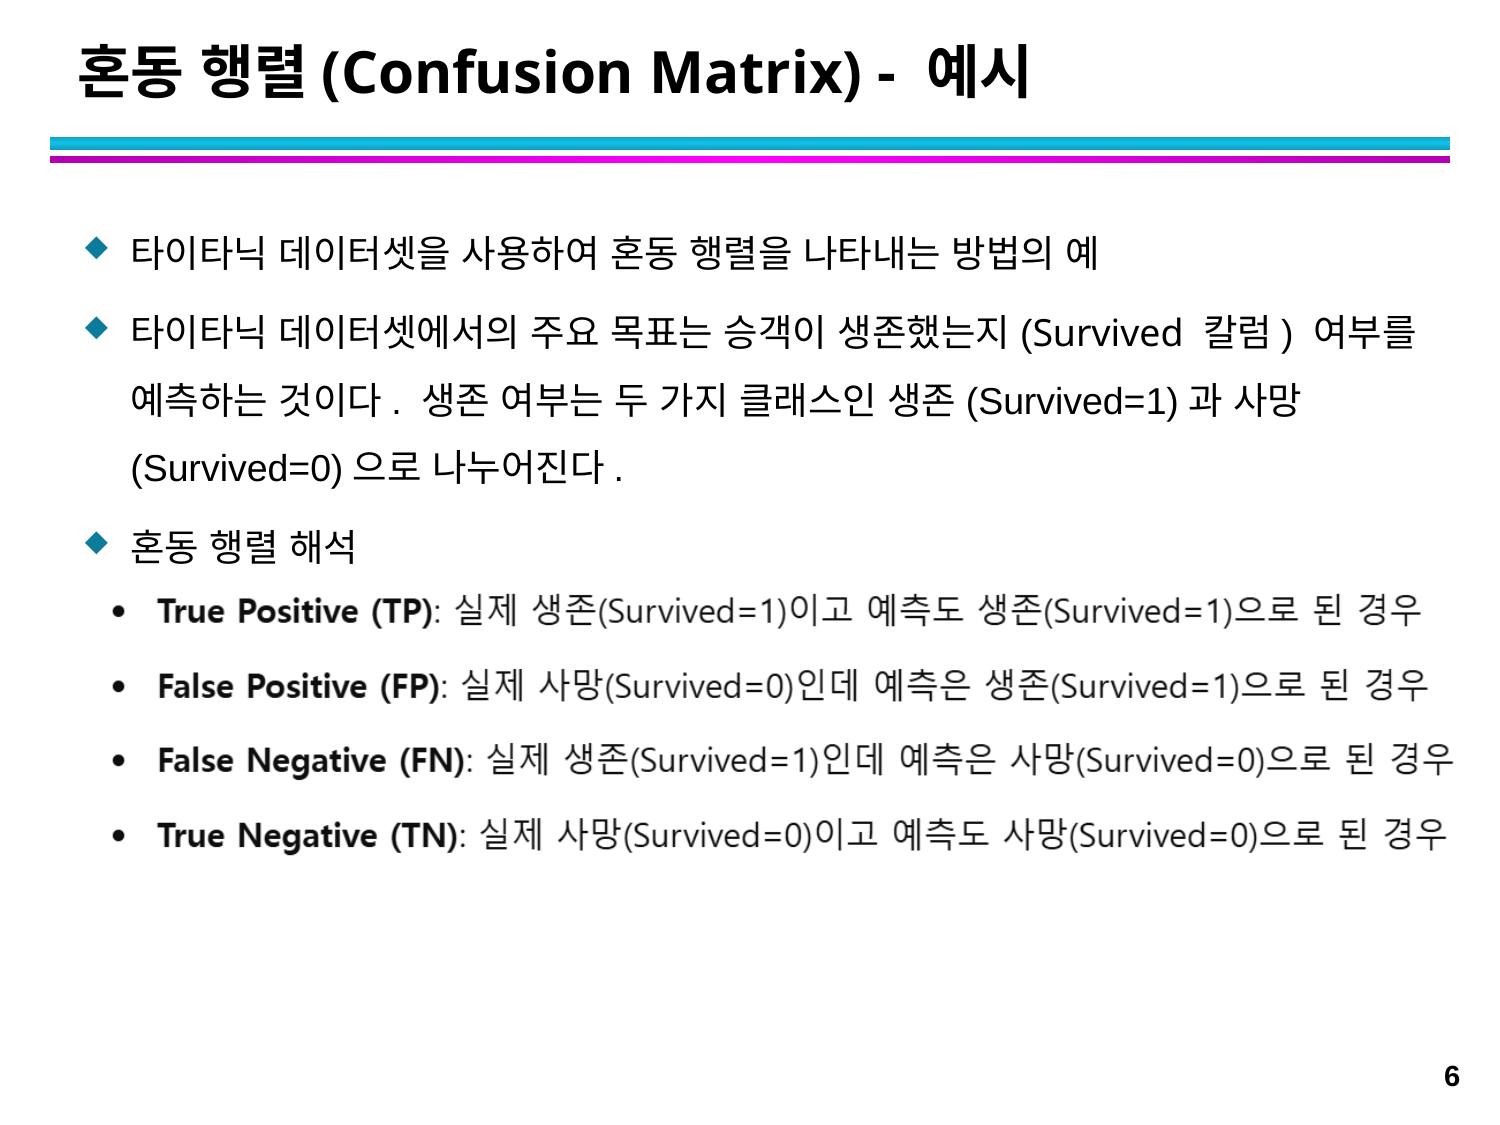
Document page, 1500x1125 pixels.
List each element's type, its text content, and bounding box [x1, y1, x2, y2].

text_box 타이타닉 데이터셋을 사용하여 혼동 행렬을 나타내는 방법의 예 타이타닉 데이터셋에서의 주요 목표는 승객이 생존했는지(Survived 칼럼) 여부를 예측하는 것이다. 생존 여부는 두 가지 클래스인 생존(Survived=1)과 사망(Survived=0)으로 나누어진다. 혼동 행렬 해석 [67, 199, 1433, 1100]
picture [99, 587, 1459, 861]
title 혼동 행렬(Confusion Matrix) - 예시 [62, 24, 1421, 113]
